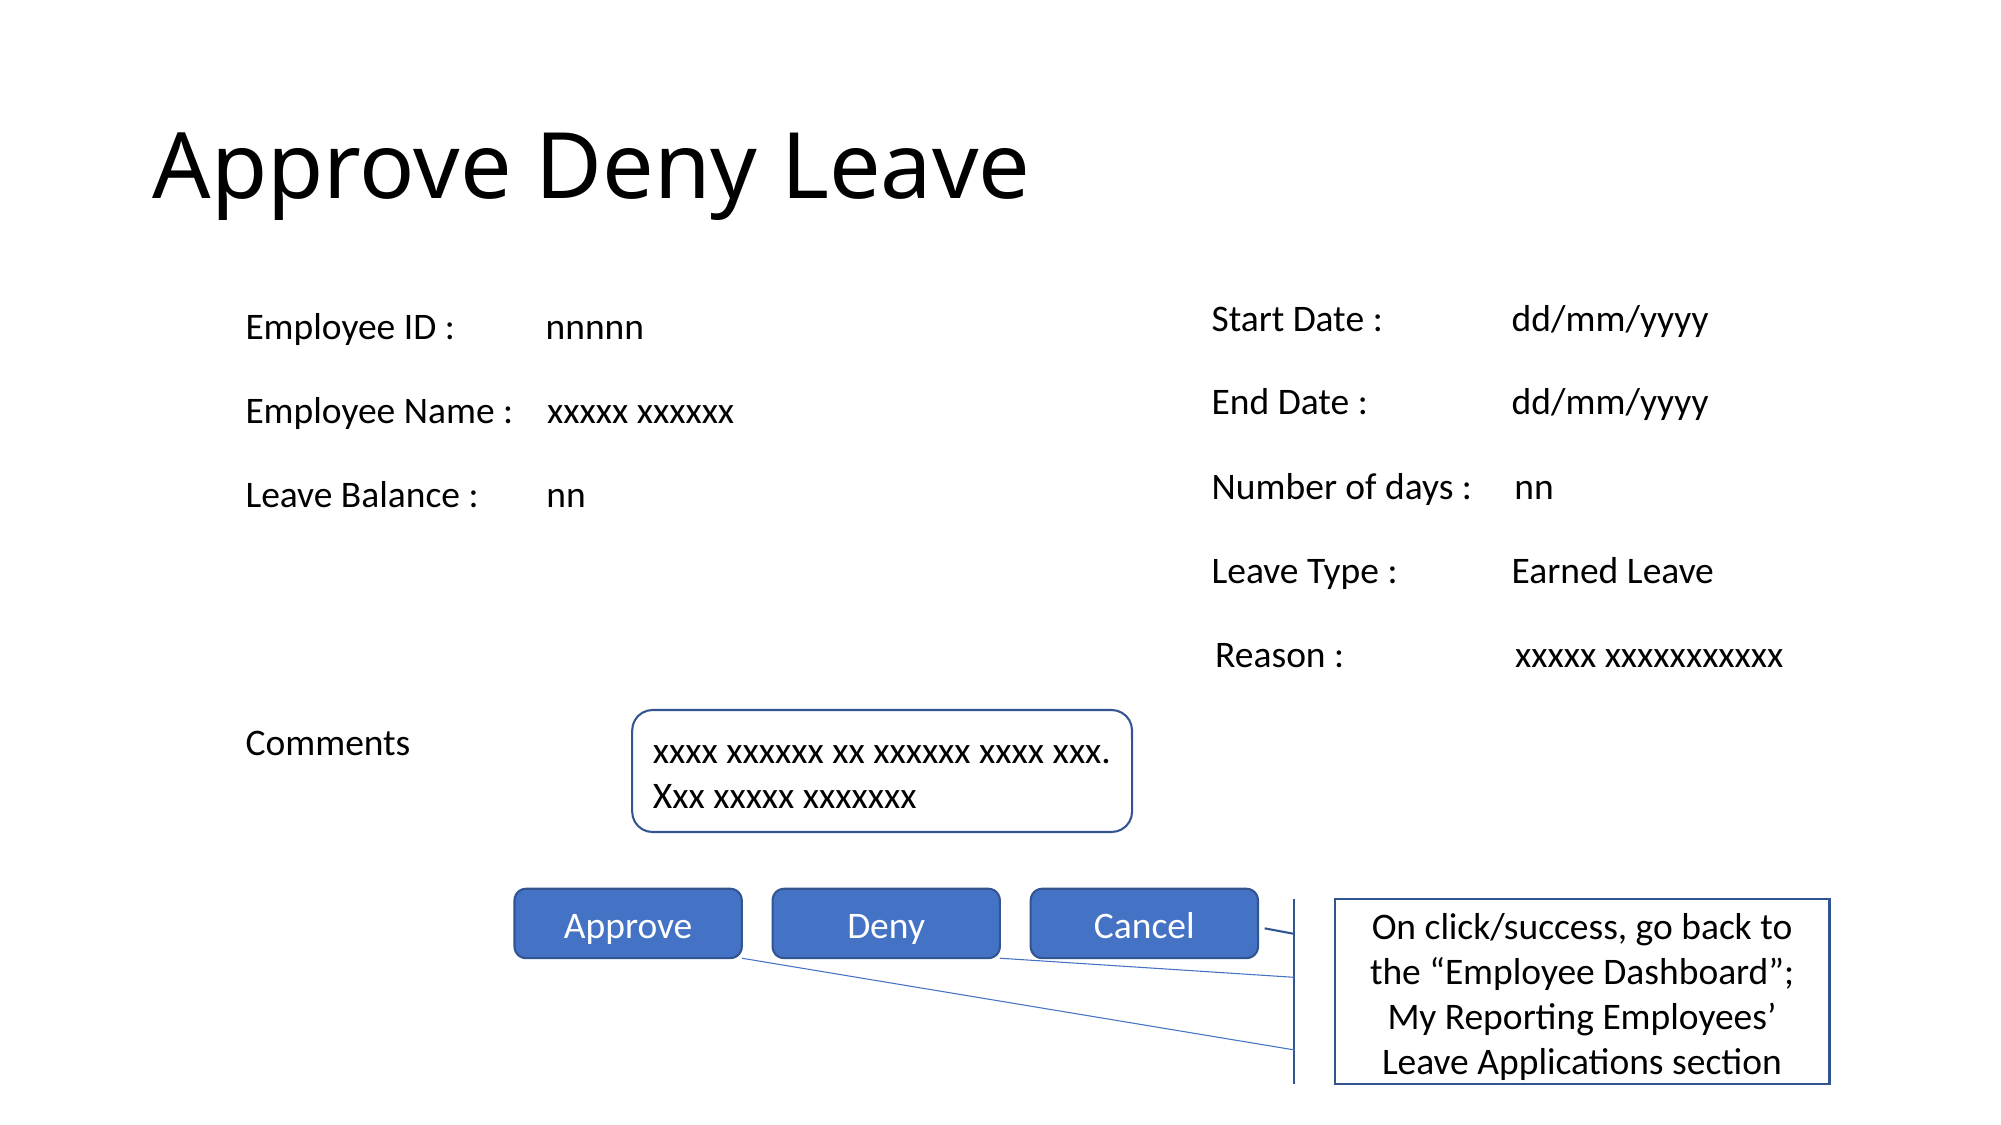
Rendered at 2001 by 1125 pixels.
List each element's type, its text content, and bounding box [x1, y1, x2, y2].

text_box Comments [230, 710, 643, 771]
text_box Start Date : dd/mm/yyyy [1196, 286, 1751, 346]
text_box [741, 958, 1295, 1050]
text_box On click/success, go back to the “Employee Dashboard”; My Reporting Employees’ Leave Applications section [1334, 898, 1831, 1085]
text_box Leave Type : Earned Leave [1196, 538, 1767, 598]
text_box Reason : xxxxx xxxxxxxxxxx [1200, 622, 1863, 682]
text_box Approve [513, 887, 743, 960]
text_box xxxx xxxxxx xx xxxxxx xxxx xxx. Xxx xxxxx xxxxxxx [631, 708, 1134, 834]
text_box Cancel [1029, 887, 1260, 958]
text_box Employee Name : xxxxx xxxxxx [230, 378, 954, 439]
text_box Employee ID : nnnnn [230, 294, 680, 355]
text_box Leave Balance : nn [230, 462, 680, 523]
text_box End Date : dd/mm/yyyy [1196, 370, 1751, 430]
title Approve Deny Leave [137, 59, 1863, 278]
text_box Deny [771, 887, 1001, 958]
text_box Number of days : nn [1196, 454, 1646, 514]
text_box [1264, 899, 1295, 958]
